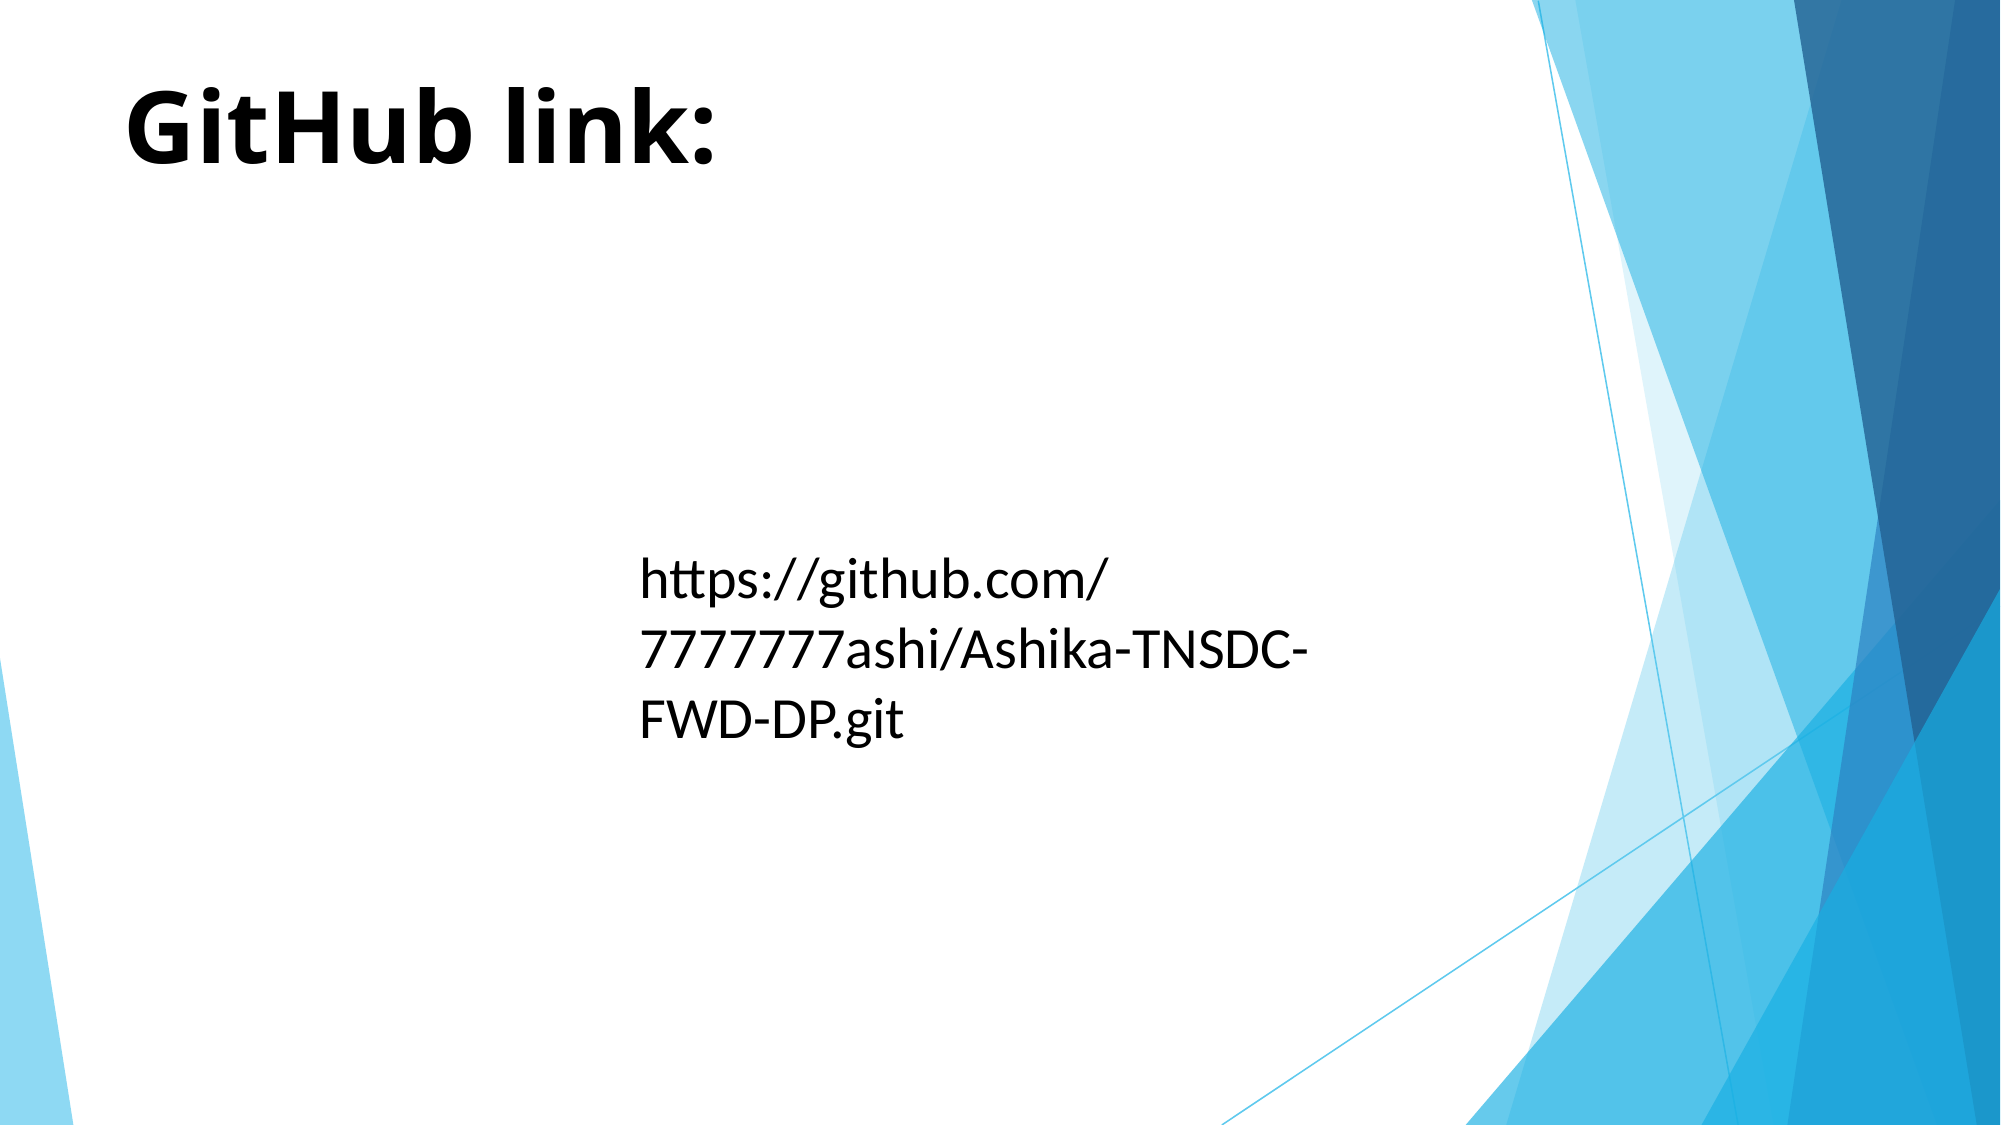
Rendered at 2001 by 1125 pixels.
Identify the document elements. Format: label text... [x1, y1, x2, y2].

title GitHub link: [123, 63, 1877, 182]
text_box https://github.com/7777777ashi/Ashika-TNSDC-FWD-DP.git [624, 533, 1375, 758]
